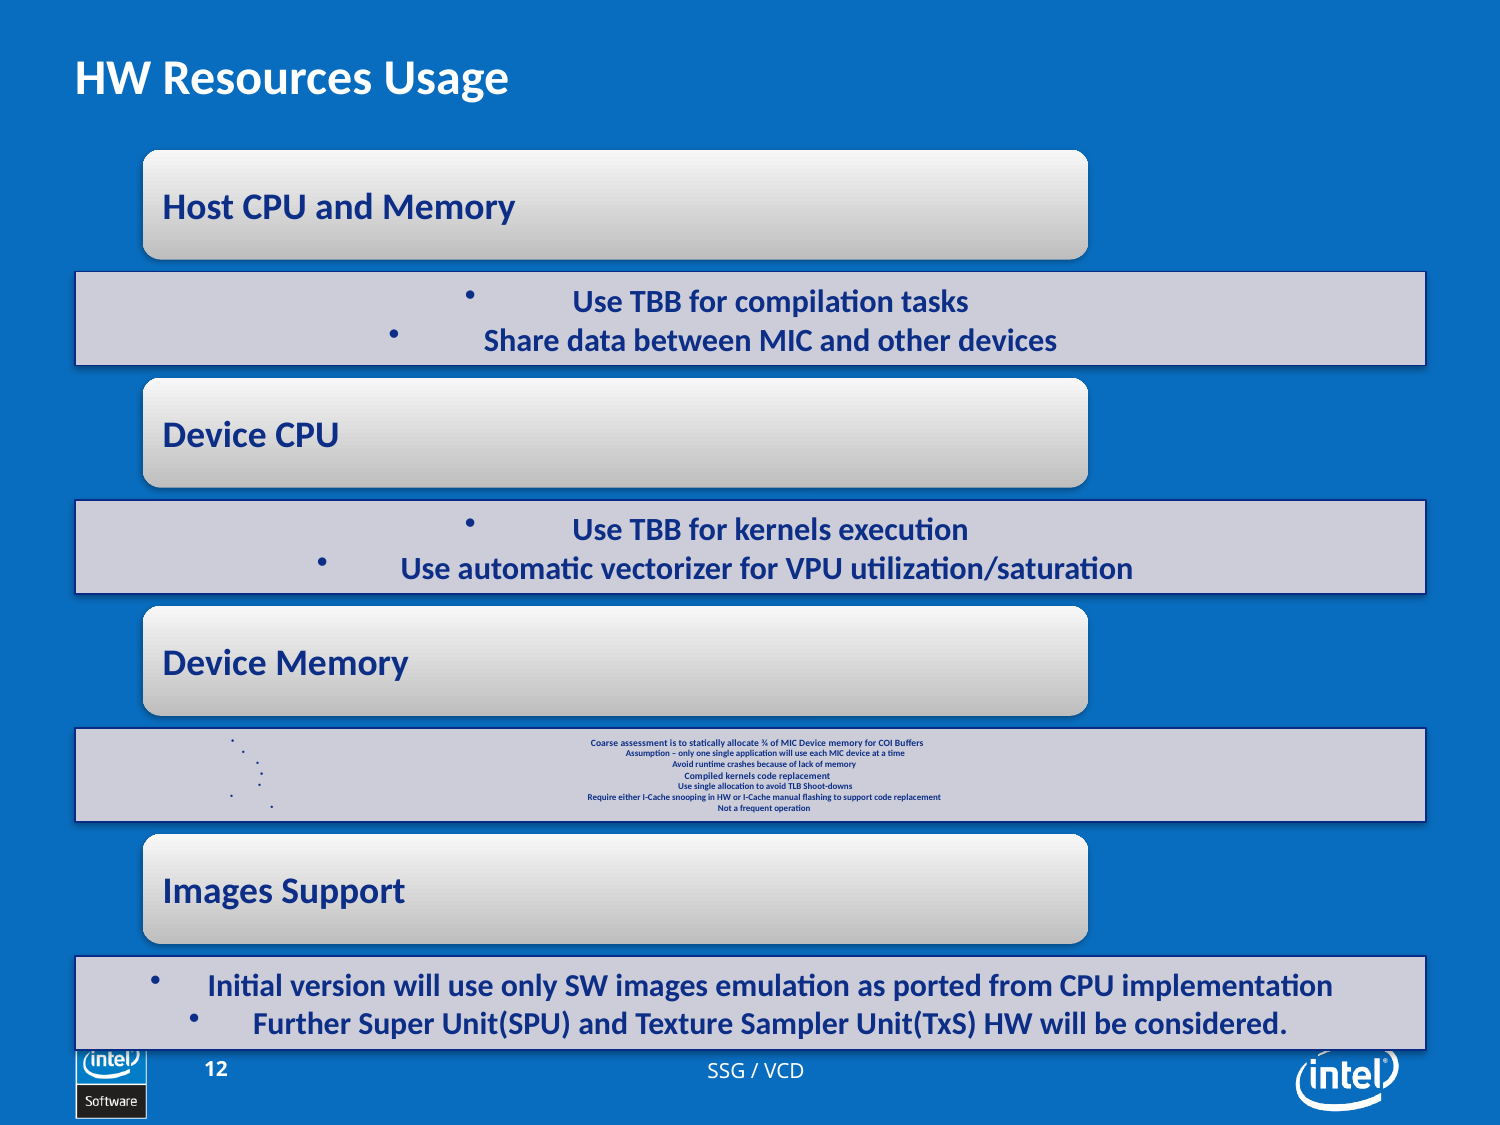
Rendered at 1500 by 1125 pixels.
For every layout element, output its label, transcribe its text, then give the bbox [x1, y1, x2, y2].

title HW Resources Usage [74, 44, 1427, 136]
slide_number 12 [181, 1058, 251, 1083]
picture [1294, 1051, 1400, 1113]
picture [75, 1051, 147, 1119]
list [74, 137, 1427, 1051]
